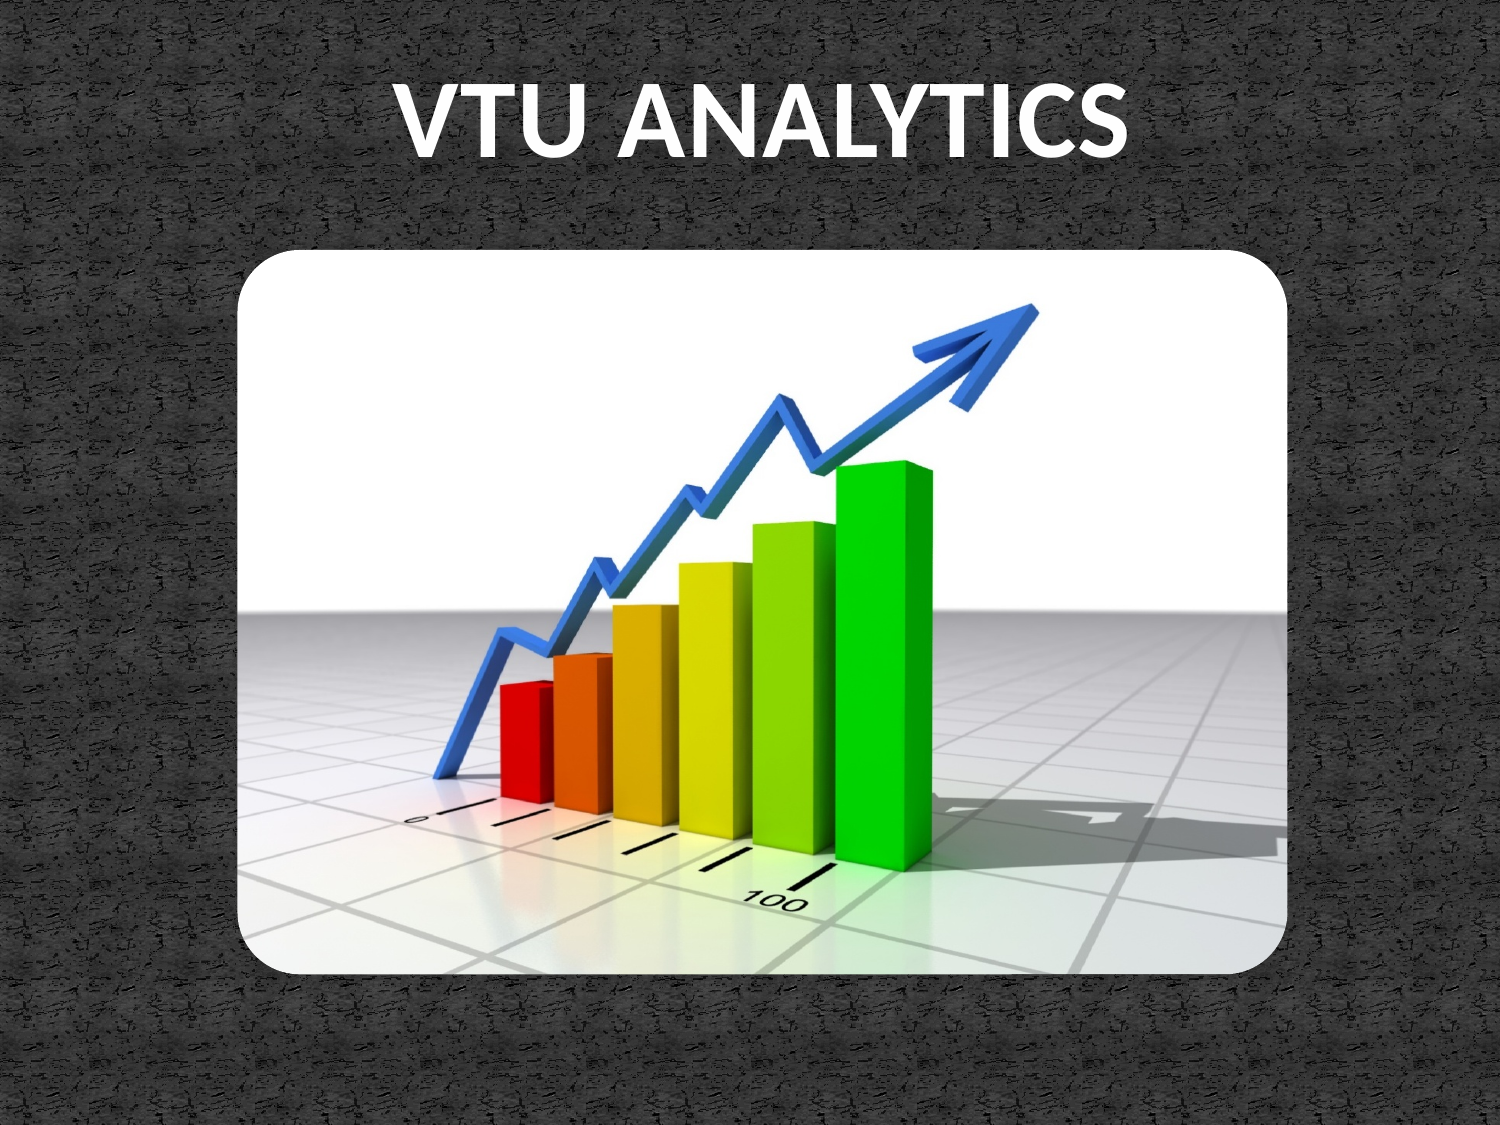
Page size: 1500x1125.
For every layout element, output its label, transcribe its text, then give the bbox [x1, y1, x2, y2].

picture [237, 249, 1288, 975]
text_box VTU ANALYTICS [337, 37, 1188, 188]
